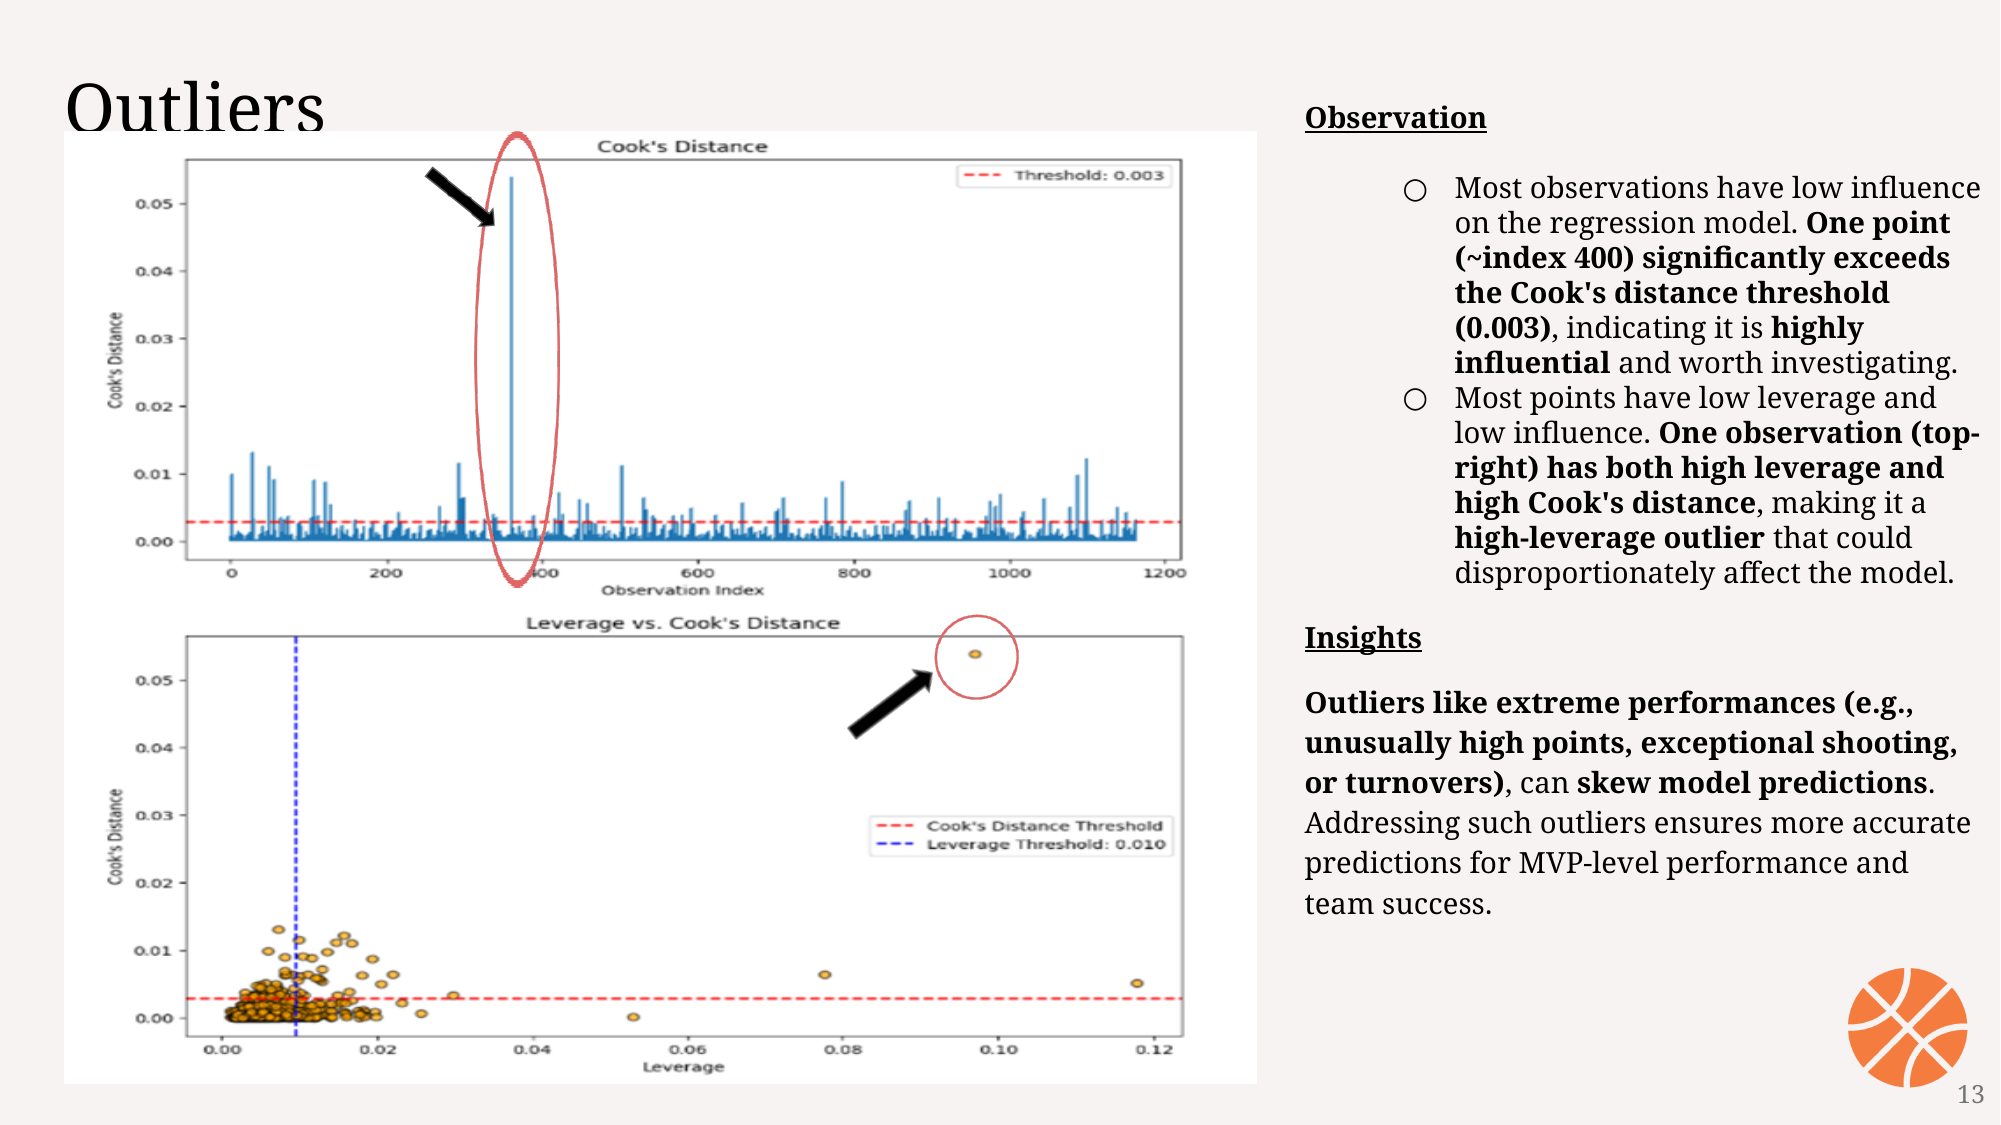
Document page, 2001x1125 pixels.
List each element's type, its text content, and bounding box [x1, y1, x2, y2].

picture [63, 131, 1258, 1084]
slide_number 13 [1550, 1065, 2000, 1125]
text_box Observation Most observations have low influence on the regression model. One point (~index 400) significantly exceeds the Cook's distance threshold (0.003), indicating it is highly influential and worth investigating. Most points have low leverage and low influence. One observation (top-right) has both high leverage and high Cook's distance, making it a high-leverage outlier that could disproportionately affect the model. Insights Outliers like extreme performances (e.g., unusually high points, exceptional shooting, or turnovers), can skew model predictions. Addressing such outliers ensures more accurate predictions for MVP-level performance and team success. [1289, 46, 2000, 1078]
text_box Outliers [64, 32, 1990, 147]
picture [1832, 951, 1983, 1103]
